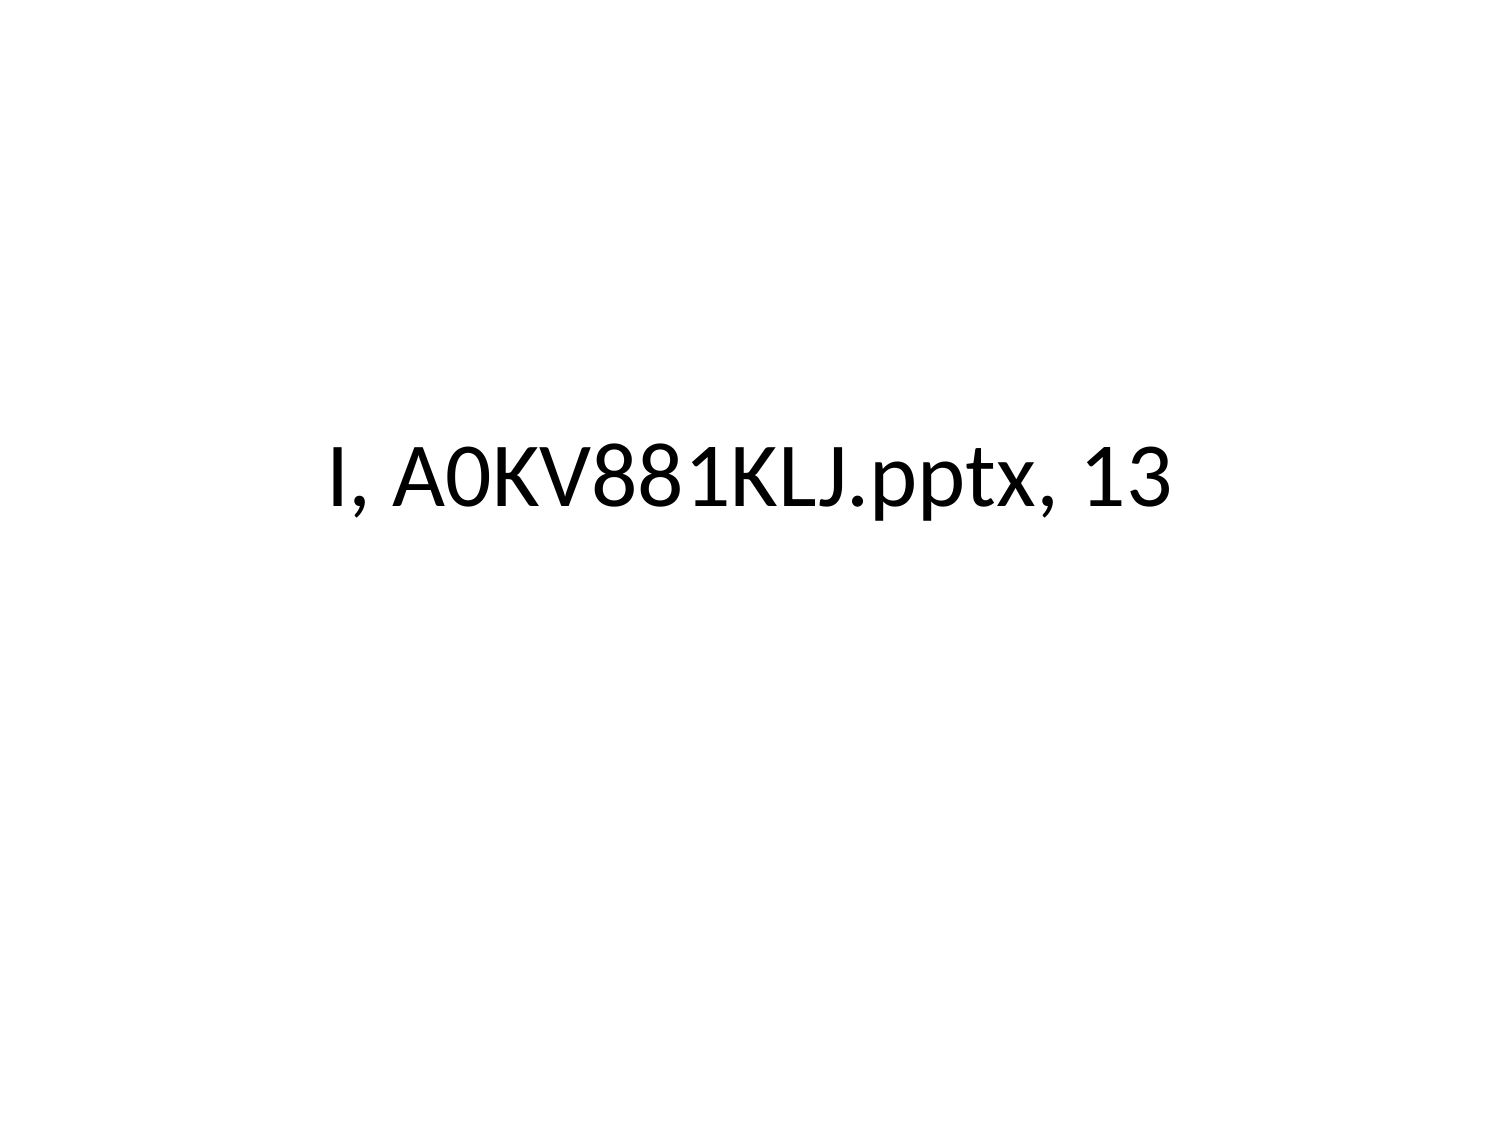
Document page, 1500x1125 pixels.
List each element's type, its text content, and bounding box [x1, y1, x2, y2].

title I, A0KV881KLJ.pptx, 13 [112, 349, 1388, 591]
